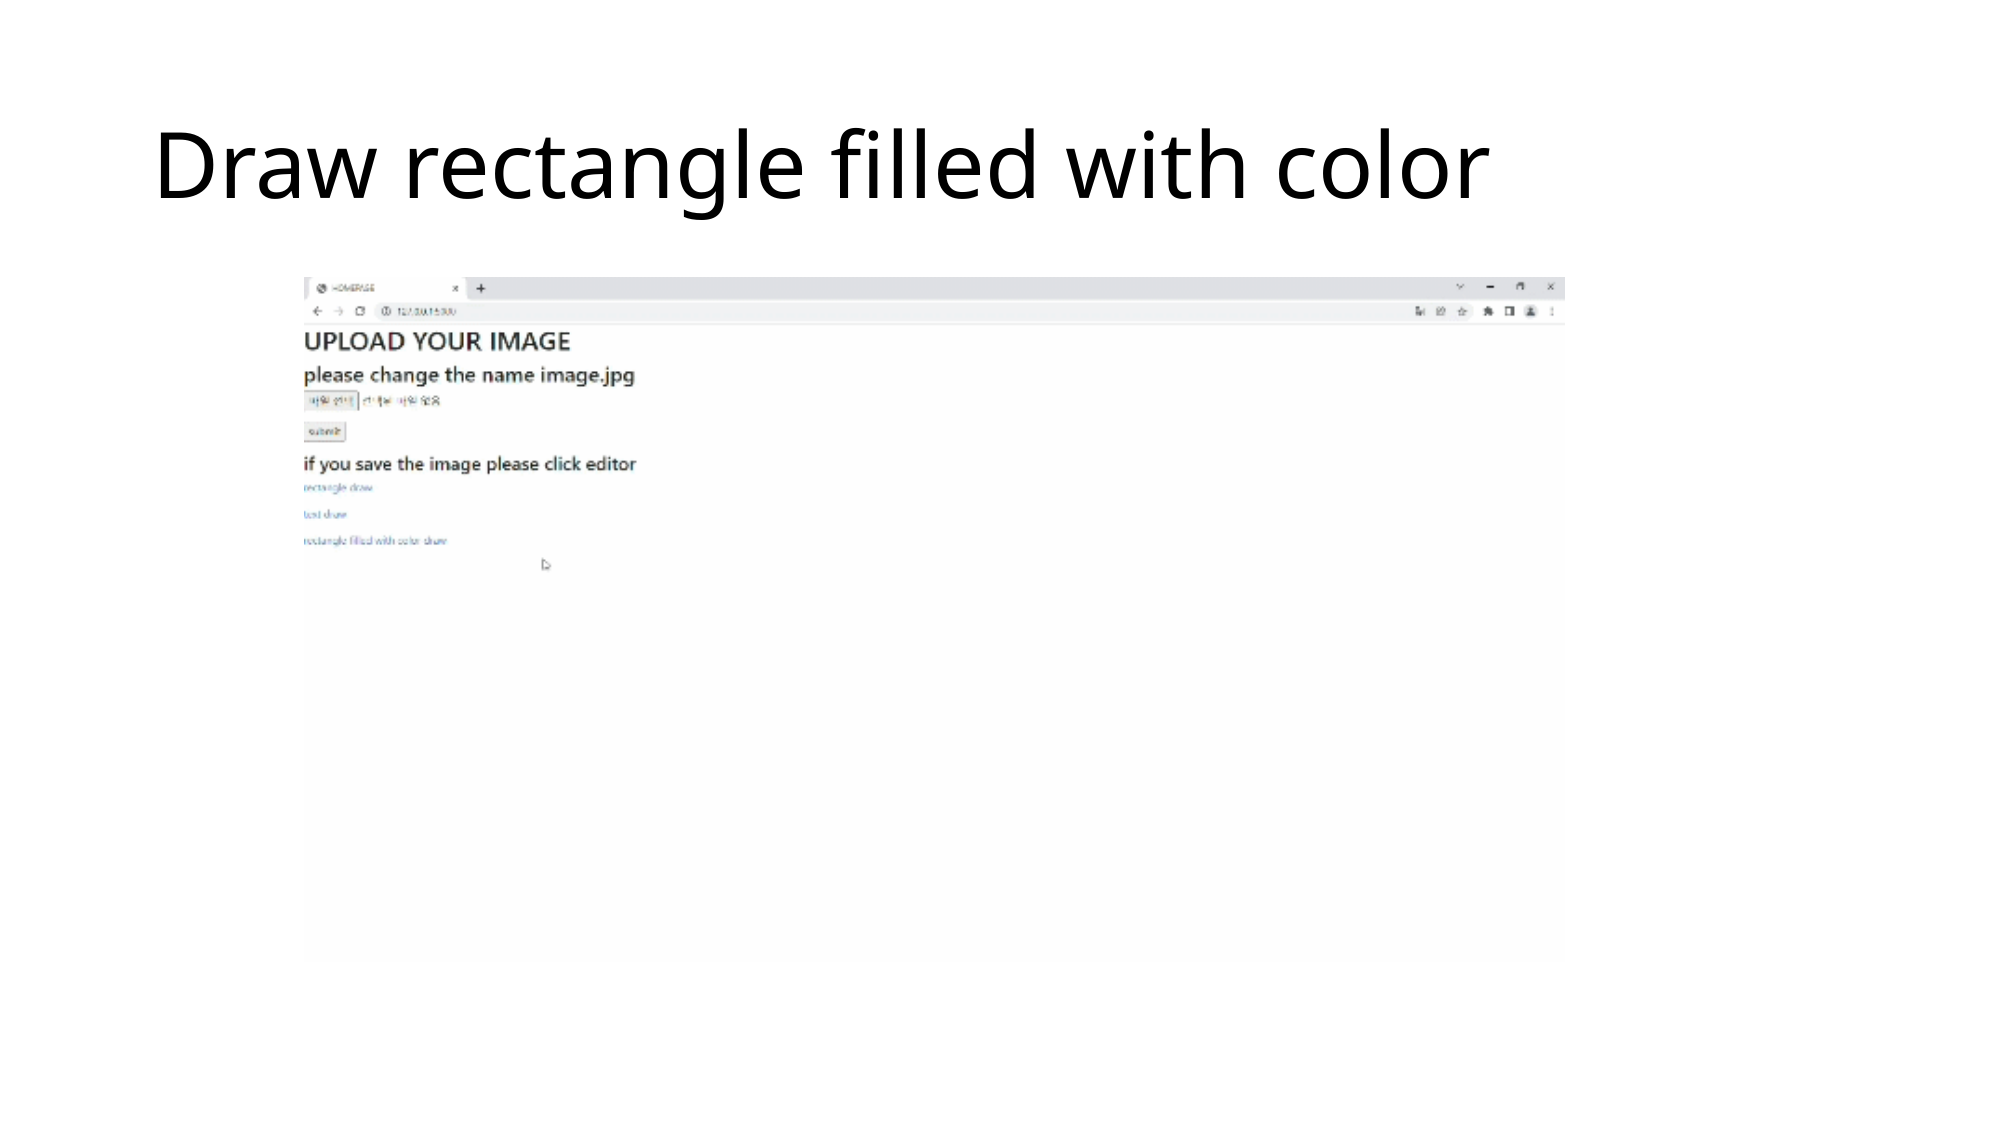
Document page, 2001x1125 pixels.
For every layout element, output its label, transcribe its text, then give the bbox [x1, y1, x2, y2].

title Draw rectangle filled with color [137, 59, 1863, 278]
picture [304, 277, 1565, 962]
